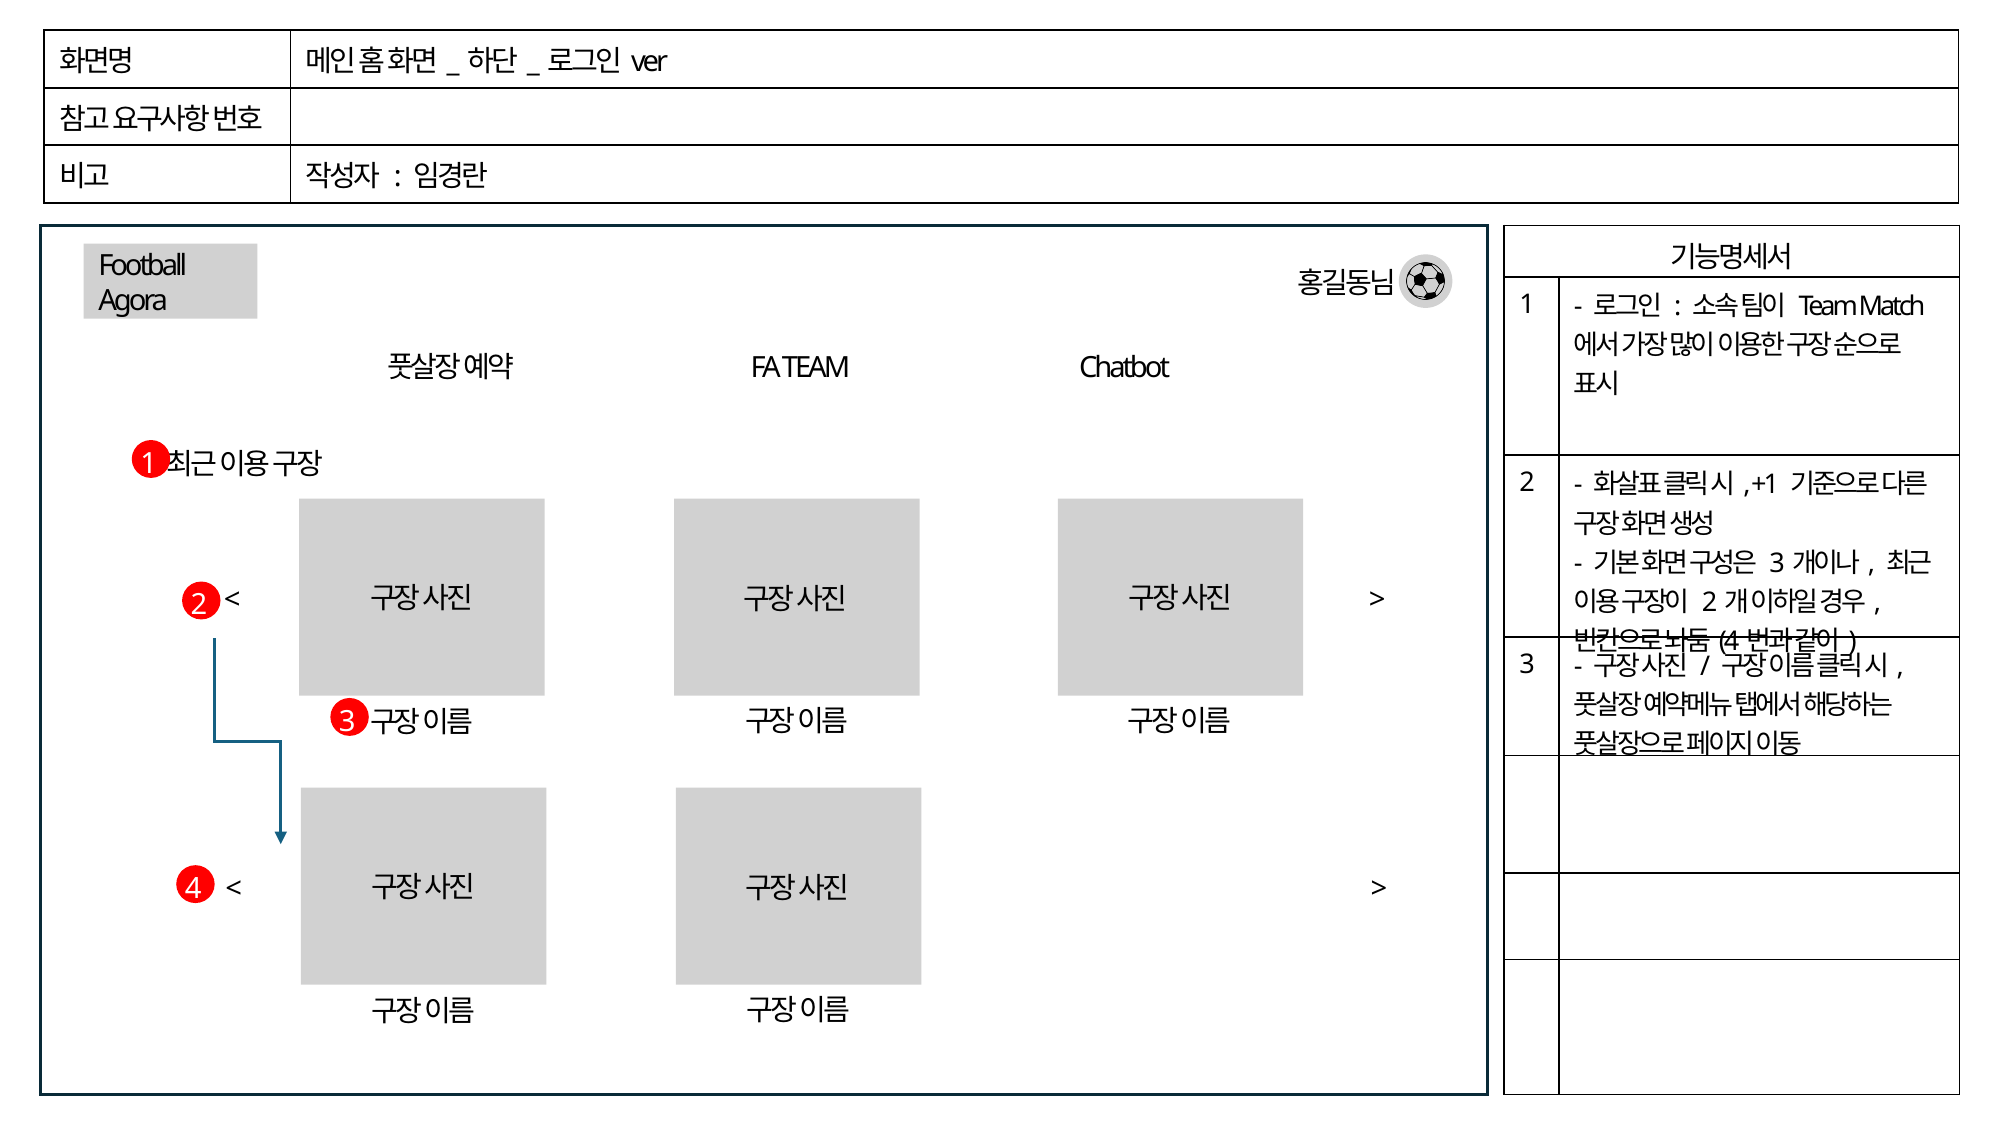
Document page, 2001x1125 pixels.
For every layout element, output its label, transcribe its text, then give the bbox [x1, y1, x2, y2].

text_box < [216, 862, 257, 912]
table_cell - 로그인 : 소속 팀이 Team Match에서 가장 많이 이용한 구장 순으로 표시 [1560, 278, 1959, 454]
table_cell 3 [1505, 638, 1558, 755]
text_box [170, 861, 216, 914]
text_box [1398, 253, 1453, 309]
text_box 홍길동님 [1282, 257, 1398, 307]
text_box > [1354, 573, 1401, 623]
text_box 구장 이름 [357, 984, 491, 1035]
text_box 풋살장 예약 [372, 340, 530, 391]
text_box [674, 786, 923, 986]
table_cell [1505, 874, 1558, 959]
text_box [299, 786, 548, 986]
text_box FA TEAM [735, 340, 866, 391]
table_cell 작성자 : 임경란 [291, 146, 1958, 202]
text_box 최근 이용 구장 [172, 438, 339, 488]
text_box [324, 694, 370, 746]
text_box 구장 사진 [357, 860, 491, 911]
table_cell [1560, 756, 1959, 872]
table_cell - 화살표 클릭 시, +1 기준으로 다른 구장 화면 생성 - 기본 화면 구성은 3개이나, 최근 이용 구장이 2개 이하일 경우, 빈칸으로 놔둠(4번과 같이) [1560, 456, 1959, 636]
table_cell 비고 [45, 146, 290, 202]
text_box [298, 497, 546, 697]
table_cell [1505, 960, 1558, 1094]
text_box Football Agora [82, 242, 259, 320]
table_cell 참고 요구사항 번호 [45, 89, 290, 144]
table_cell 1 [1505, 278, 1558, 454]
table_cell 2 [1505, 456, 1558, 636]
table_header 메인 홈 화면_하단_로그인ver [291, 31, 1958, 87]
text_box [39, 224, 1489, 1096]
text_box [144, 707, 352, 775]
table_cell [1560, 874, 1959, 959]
table_header 화면명 [45, 31, 290, 87]
text_box < [209, 573, 256, 623]
text_box [673, 497, 921, 697]
text_box 구장 사진 [355, 571, 489, 622]
text_box 구장 이름 [732, 983, 866, 1034]
text_box 구장 사진 [730, 861, 864, 912]
table_cell [1505, 756, 1558, 872]
table_header 기능명세서 [1505, 226, 1959, 276]
text_box 구장 이름 [1113, 694, 1247, 745]
text_box Chatbot [1064, 340, 1185, 391]
text_box 구장 사진 [1113, 571, 1248, 622]
text_box 구장 사진 [729, 572, 863, 623]
text_box 구장 이름 [730, 694, 864, 745]
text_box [126, 436, 172, 488]
table_cell - 구장 사진 / 구장 이름 클릭 시, 풋살장 예약메뉴 탭에서 해당하는 풋살장으로 페이지 이동 [1560, 638, 1959, 755]
table_cell [1560, 960, 1959, 1094]
table_cell [291, 89, 1958, 144]
text_box [1056, 497, 1305, 697]
text_box > [1355, 862, 1403, 912]
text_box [176, 577, 222, 630]
text_box 구장 이름 [370, 695, 489, 746]
